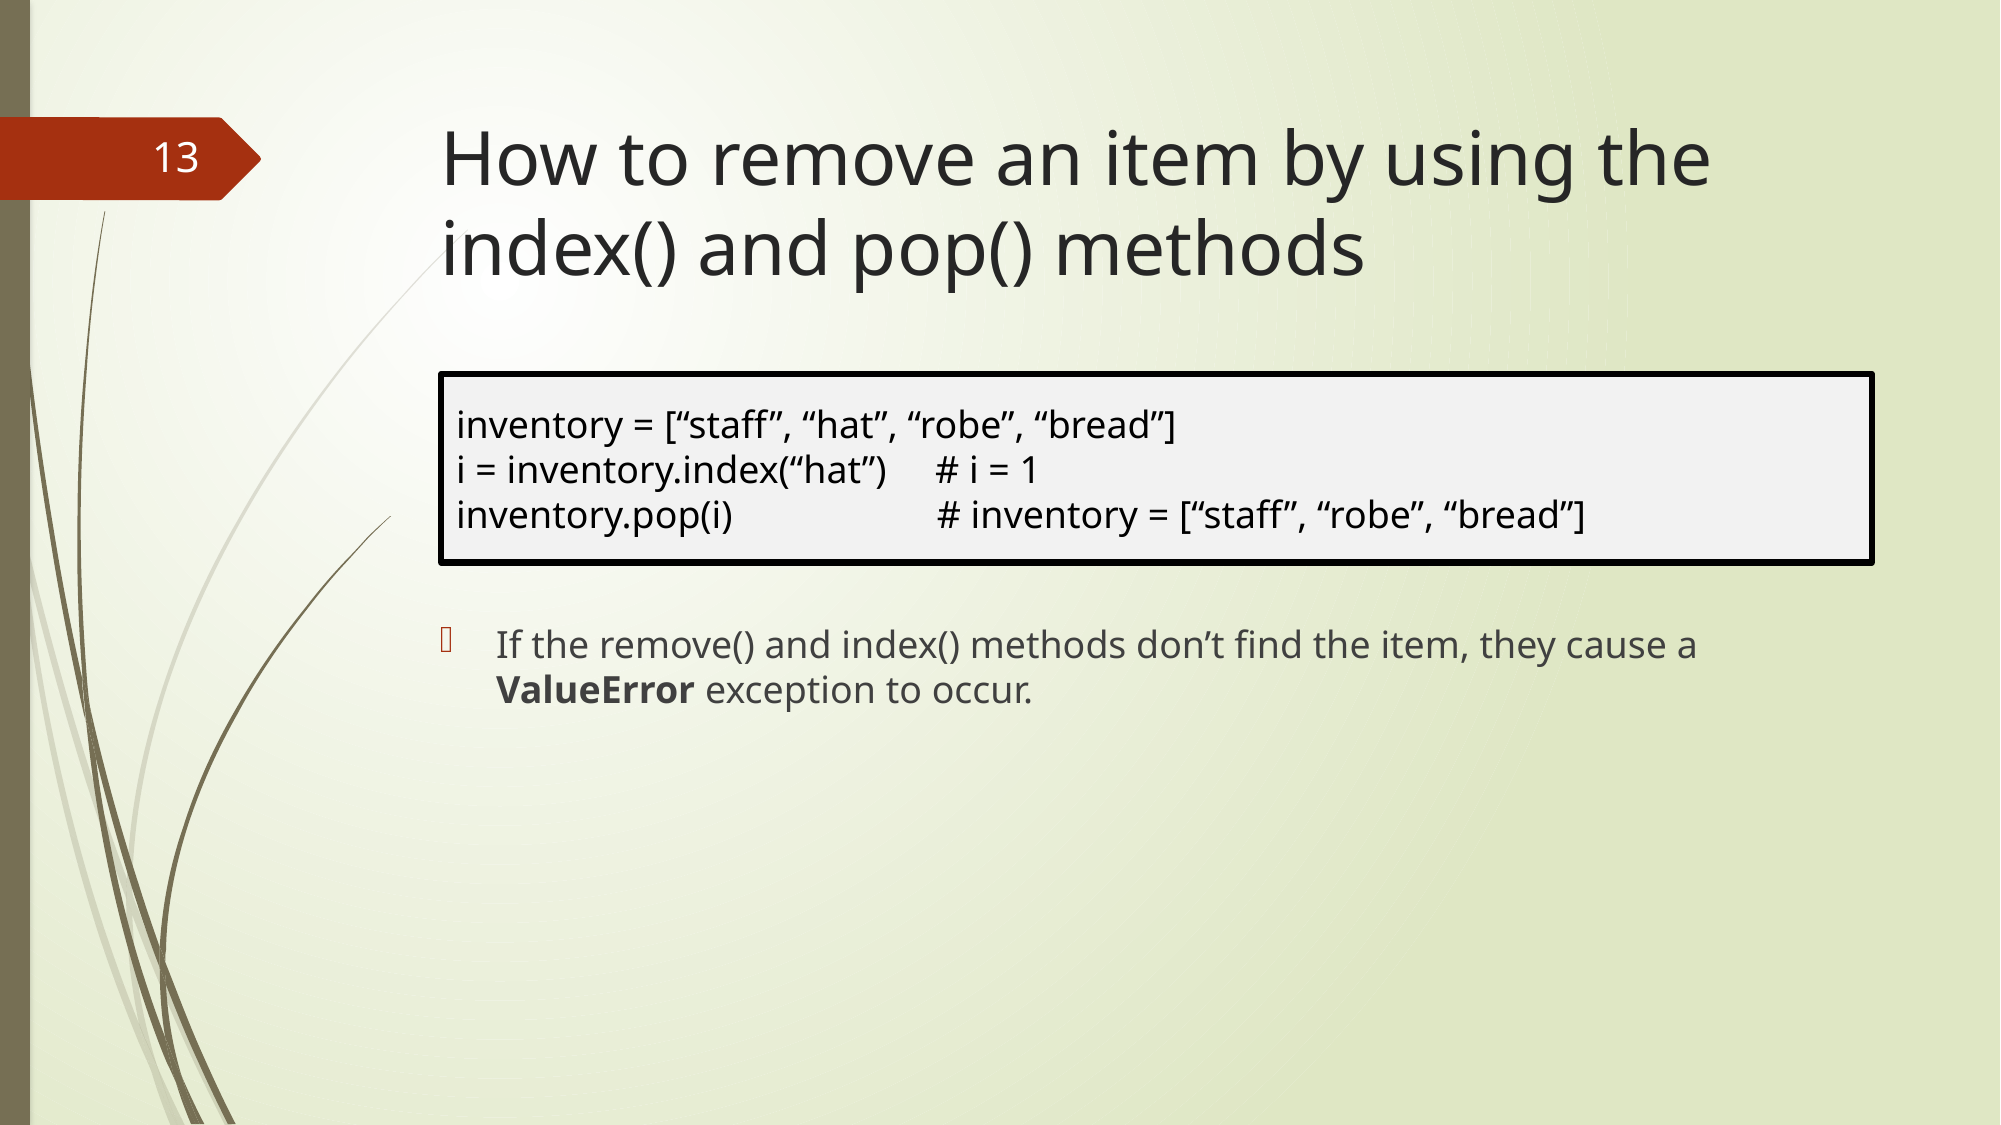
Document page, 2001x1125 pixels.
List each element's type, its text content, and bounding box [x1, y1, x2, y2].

slide_number 13 [87, 129, 216, 190]
list If the remove() and index() methods don’t find the item, they cause a ValueError exception to occur. [424, 350, 1888, 970]
title How to remove an item by using the index() and pop() methods [425, 102, 1888, 313]
text_box inventory = [“staff”, “hat”, “robe”, “bread”] i = inventory.index(“hat”) # i = 1 inventory.pop(i) # inventory = [“staff”, “robe”, “bread”] [440, 373, 1873, 564]
